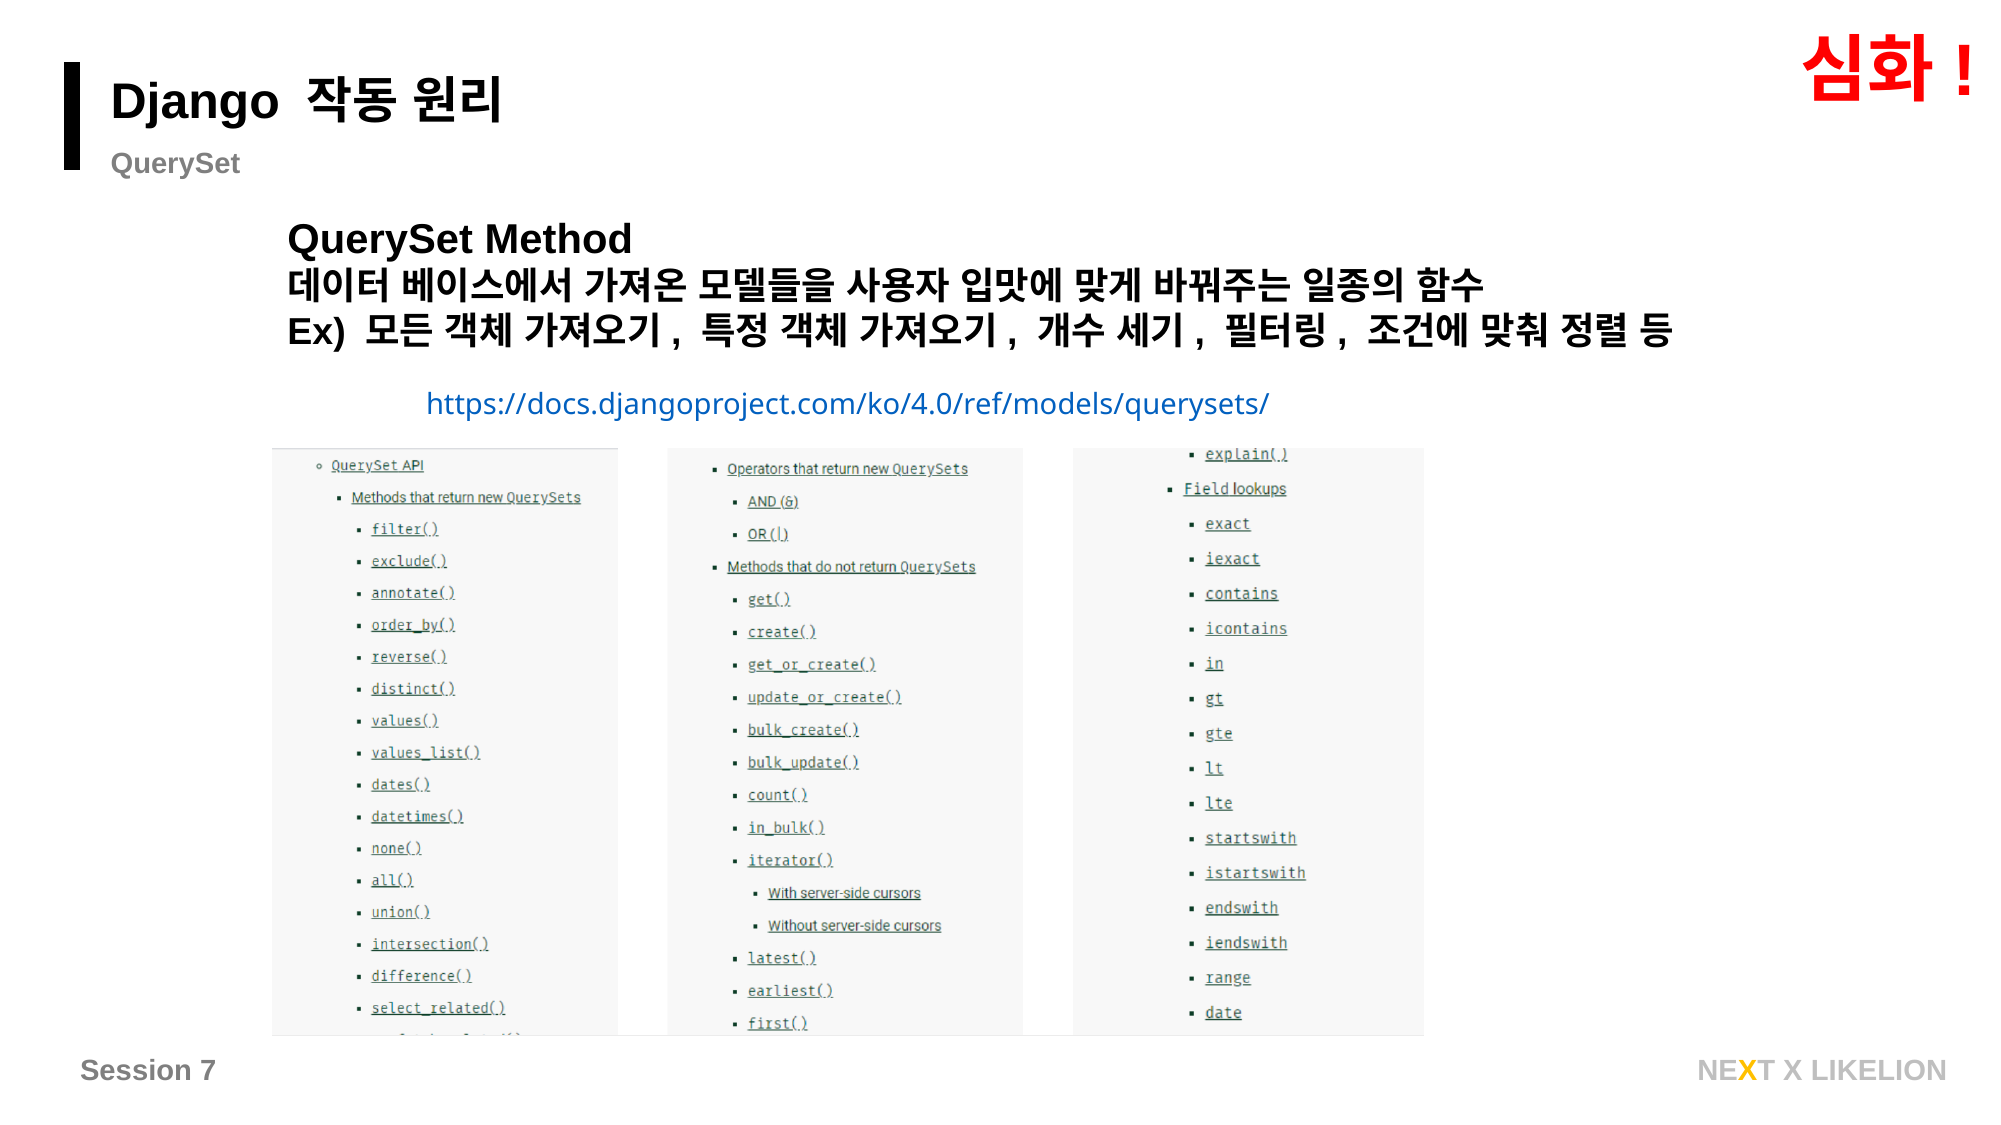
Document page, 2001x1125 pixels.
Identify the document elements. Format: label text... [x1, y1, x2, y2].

picture [272, 447, 1425, 1036]
text_box https://docs.djangoproject.com/ko/4.0/ref/models/querysets/ [411, 378, 1286, 429]
text_box Session 7 [65, 1044, 237, 1095]
text_box QuerySet [95, 137, 521, 188]
text_box 심화! [1785, 15, 2000, 118]
text_box QuerySet Method 데이터 베이스에서 가져온 모델들을 사용자 입맛에 맞게 바꿔주는 일종의 함수 Ex) 모든 객체 가져오기, 특정 객체 가져오기, 개수 세기, 필터링, 조건에 맞춰 정렬 등 [272, 204, 1728, 360]
text_box [64, 63, 80, 170]
text_box NEXT X LIKELION [1682, 1044, 1965, 1095]
text_box Django 작동 원리 [95, 61, 565, 137]
